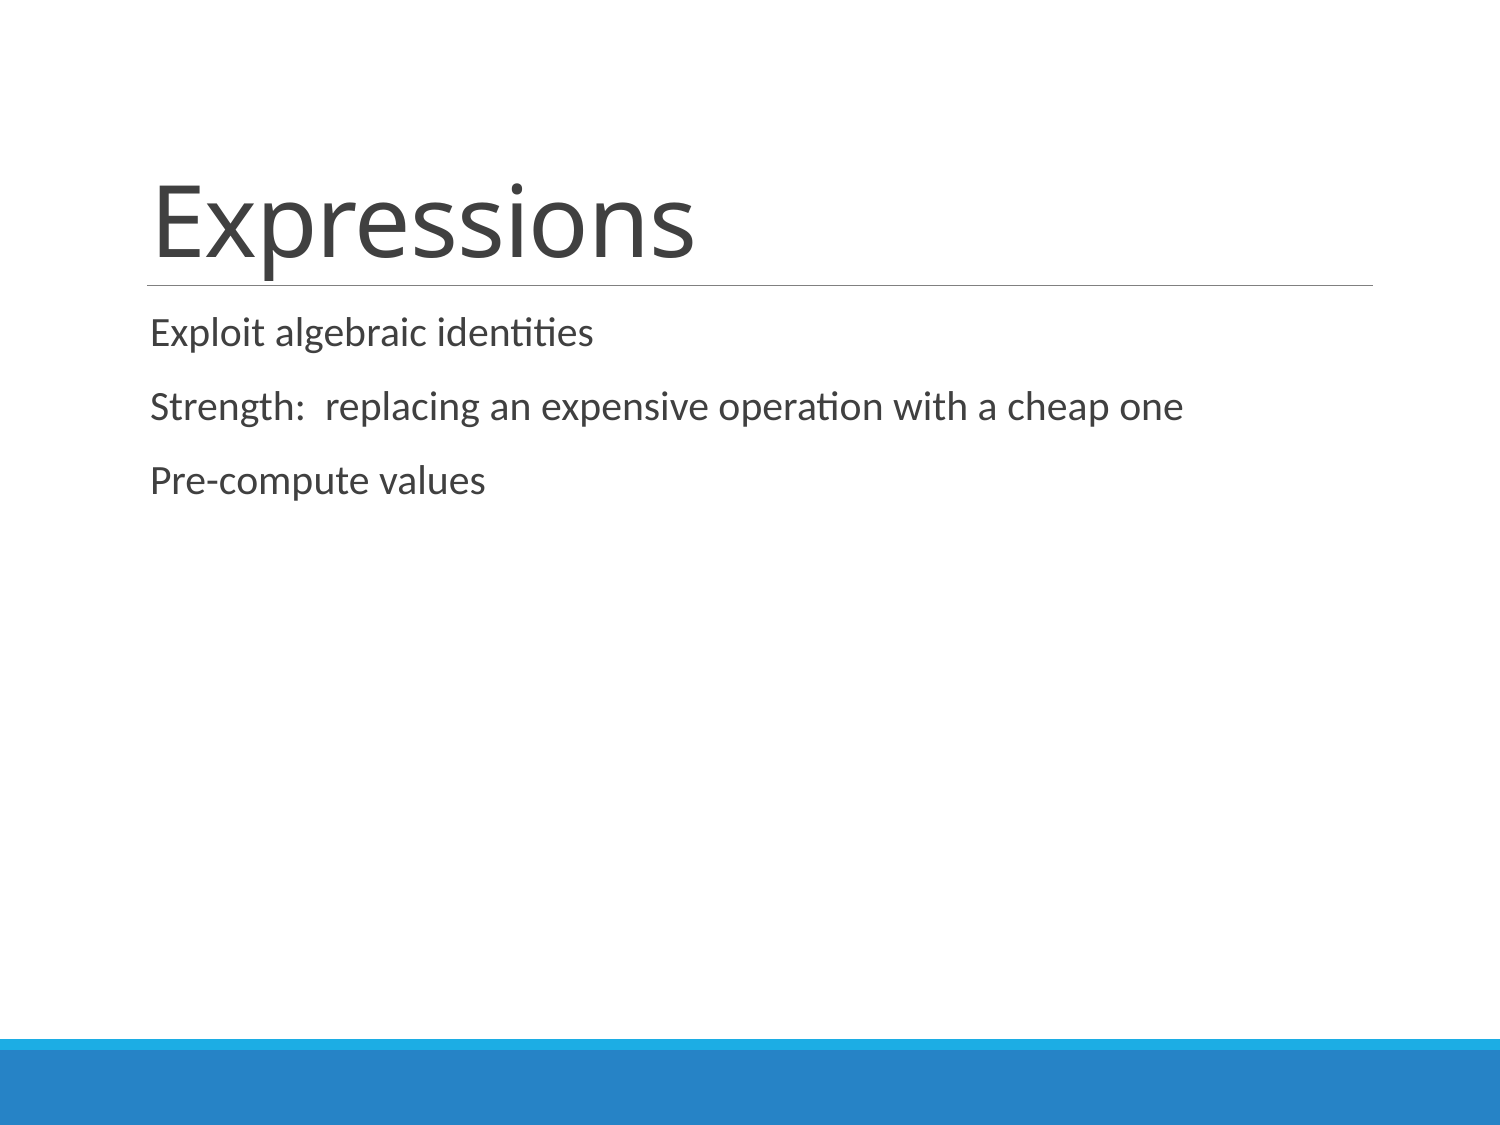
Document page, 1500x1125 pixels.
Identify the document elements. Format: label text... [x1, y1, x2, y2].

title Expressions [135, 47, 1373, 285]
list Exploit algebraic identities Strength: replacing an expensive operation with a cheap one Pre-compute values [135, 302, 1373, 963]
